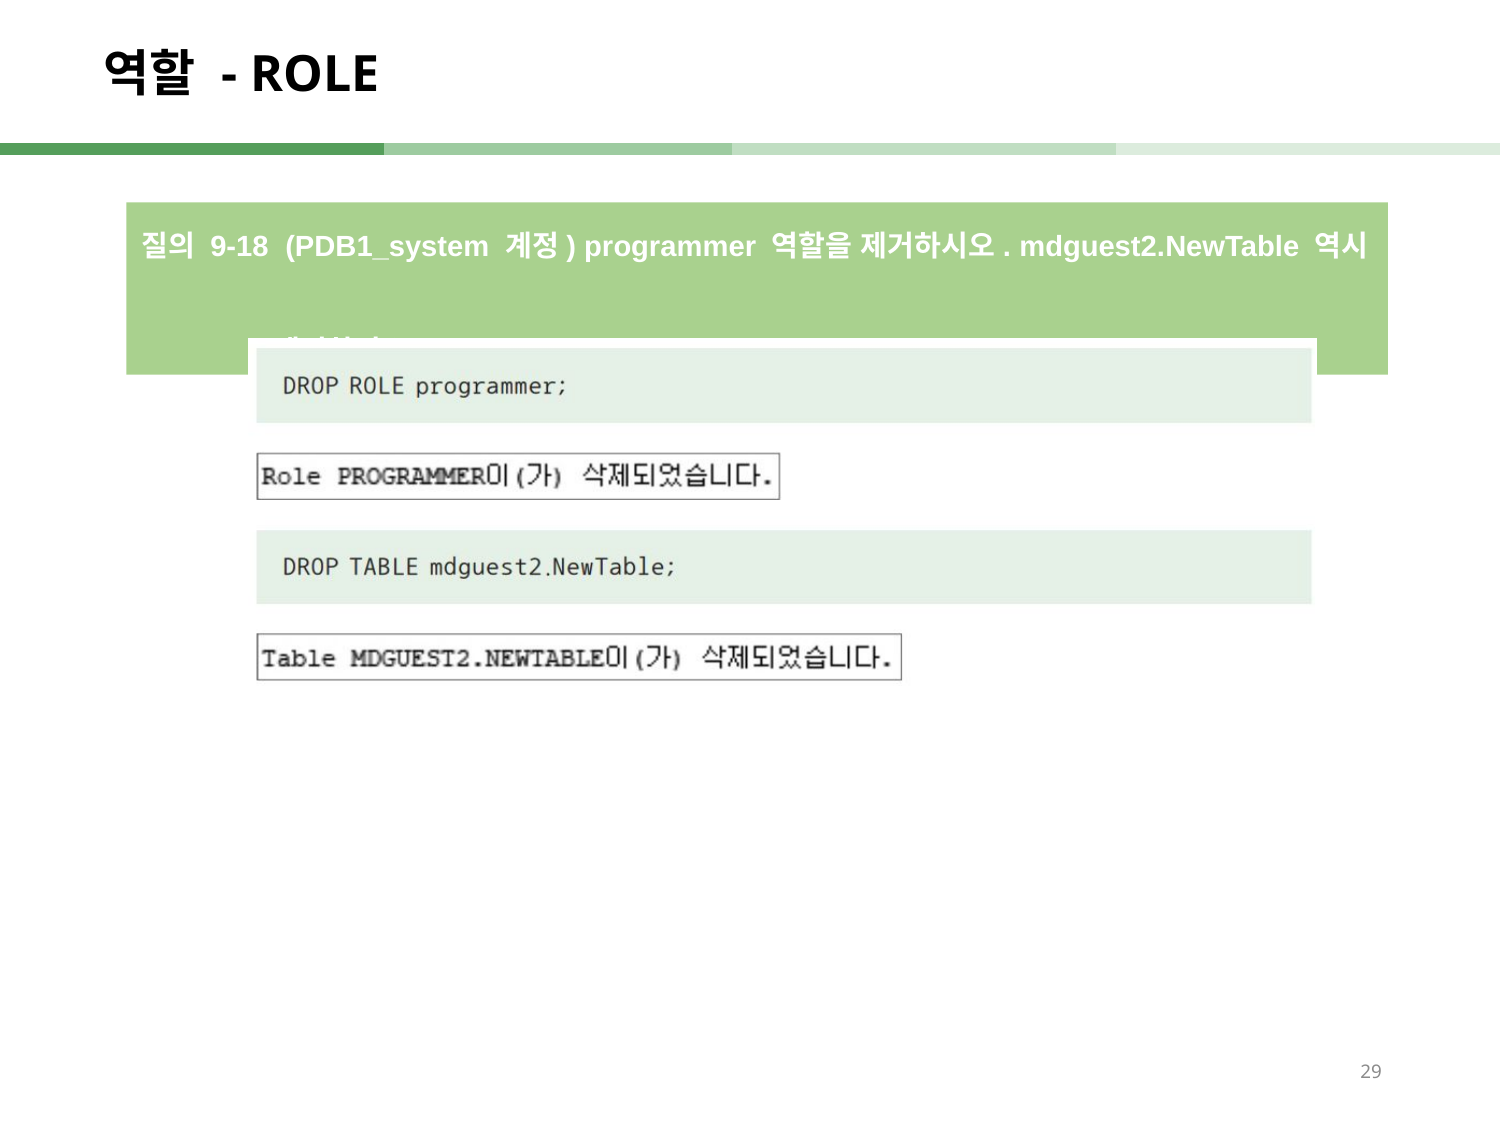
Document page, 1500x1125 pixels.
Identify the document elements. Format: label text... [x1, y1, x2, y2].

text_box 질의 9-18 (PDB1_system 계정) programmer 역할을 제거하시오. mdguest2.NewTable 역시 제거하시오. [126, 202, 1388, 375]
picture [247, 338, 1317, 689]
slide_number 29 [1059, 1042, 1397, 1103]
title 역할 - ROLE [88, 30, 1329, 121]
